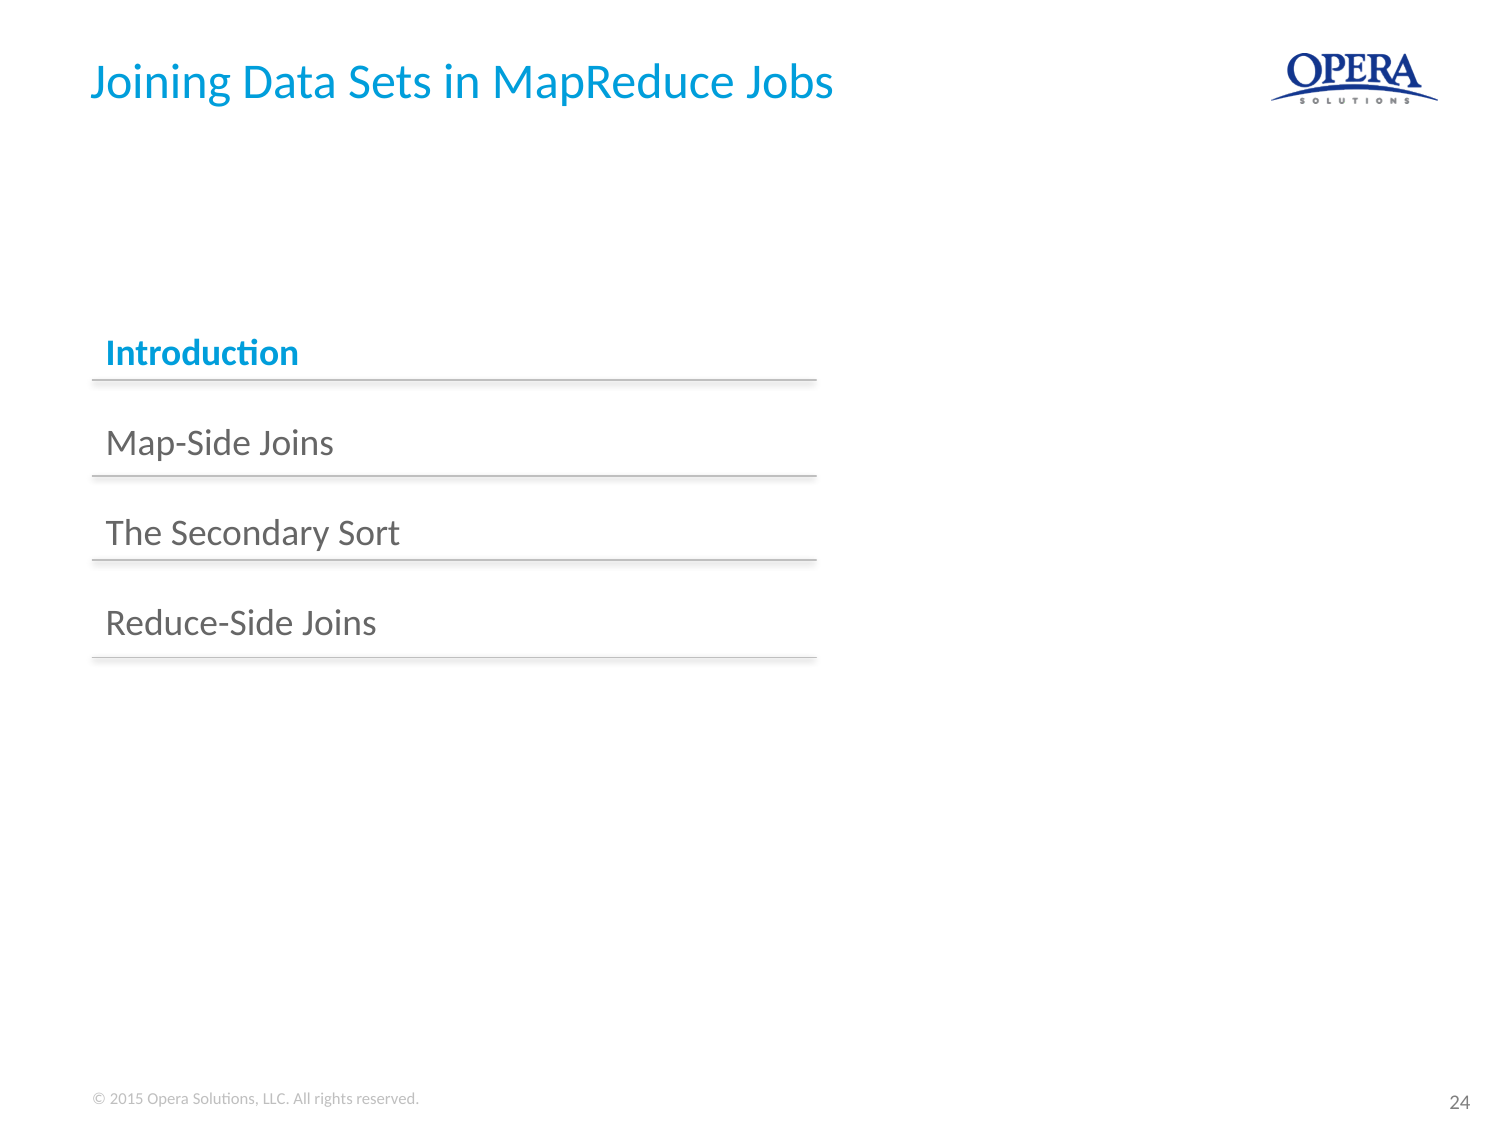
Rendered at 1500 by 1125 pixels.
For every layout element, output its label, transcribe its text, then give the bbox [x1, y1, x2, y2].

title Joining Data Sets in MapReduce Jobs [75, 32, 1250, 125]
picture [1271, 53, 1438, 104]
text_box Introduction Map-Side Joins The Secondary Sort Reduce-Side Joins [90, 482, 609, 560]
text_box Introduction Map-Side Joins The Secondary Sort Reduce-Side Joins [90, 567, 609, 651]
text_box Introduction Map-Side Joins The Secondary Sort Reduce-Side Joins [90, 387, 609, 477]
text_box Introduction Map-Side Joins The Secondary Sort Reduce-Side Joins [90, 275, 609, 381]
